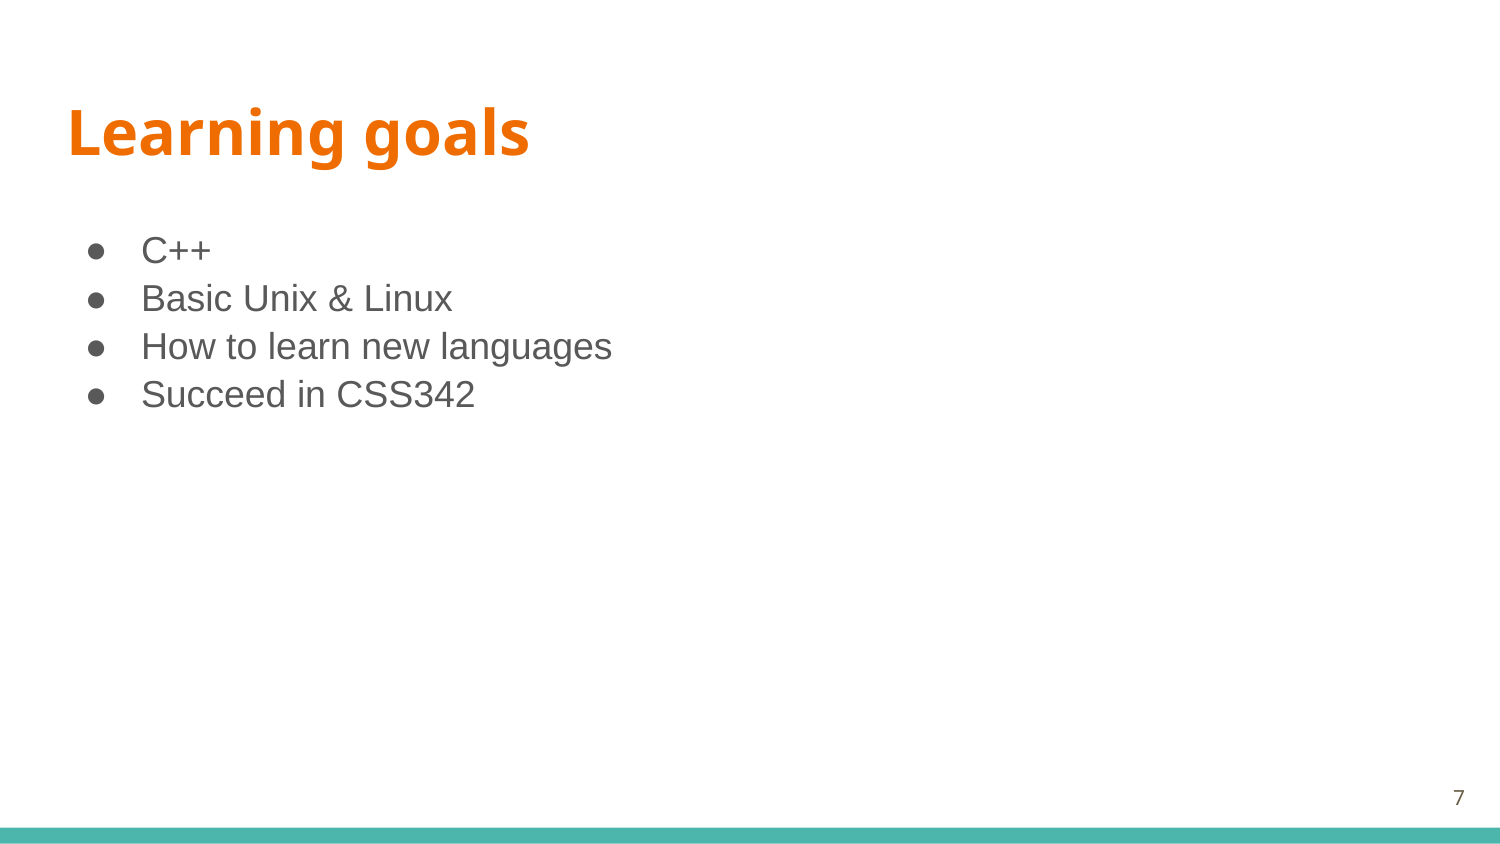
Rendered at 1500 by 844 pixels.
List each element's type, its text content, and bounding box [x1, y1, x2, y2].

slide_number ‹#› [1389, 764, 1480, 830]
title Learning goals [51, 72, 1449, 189]
list C++ Basic Unix & Linux How to learn new languages Succeed in CSS342 [51, 207, 1449, 750]
